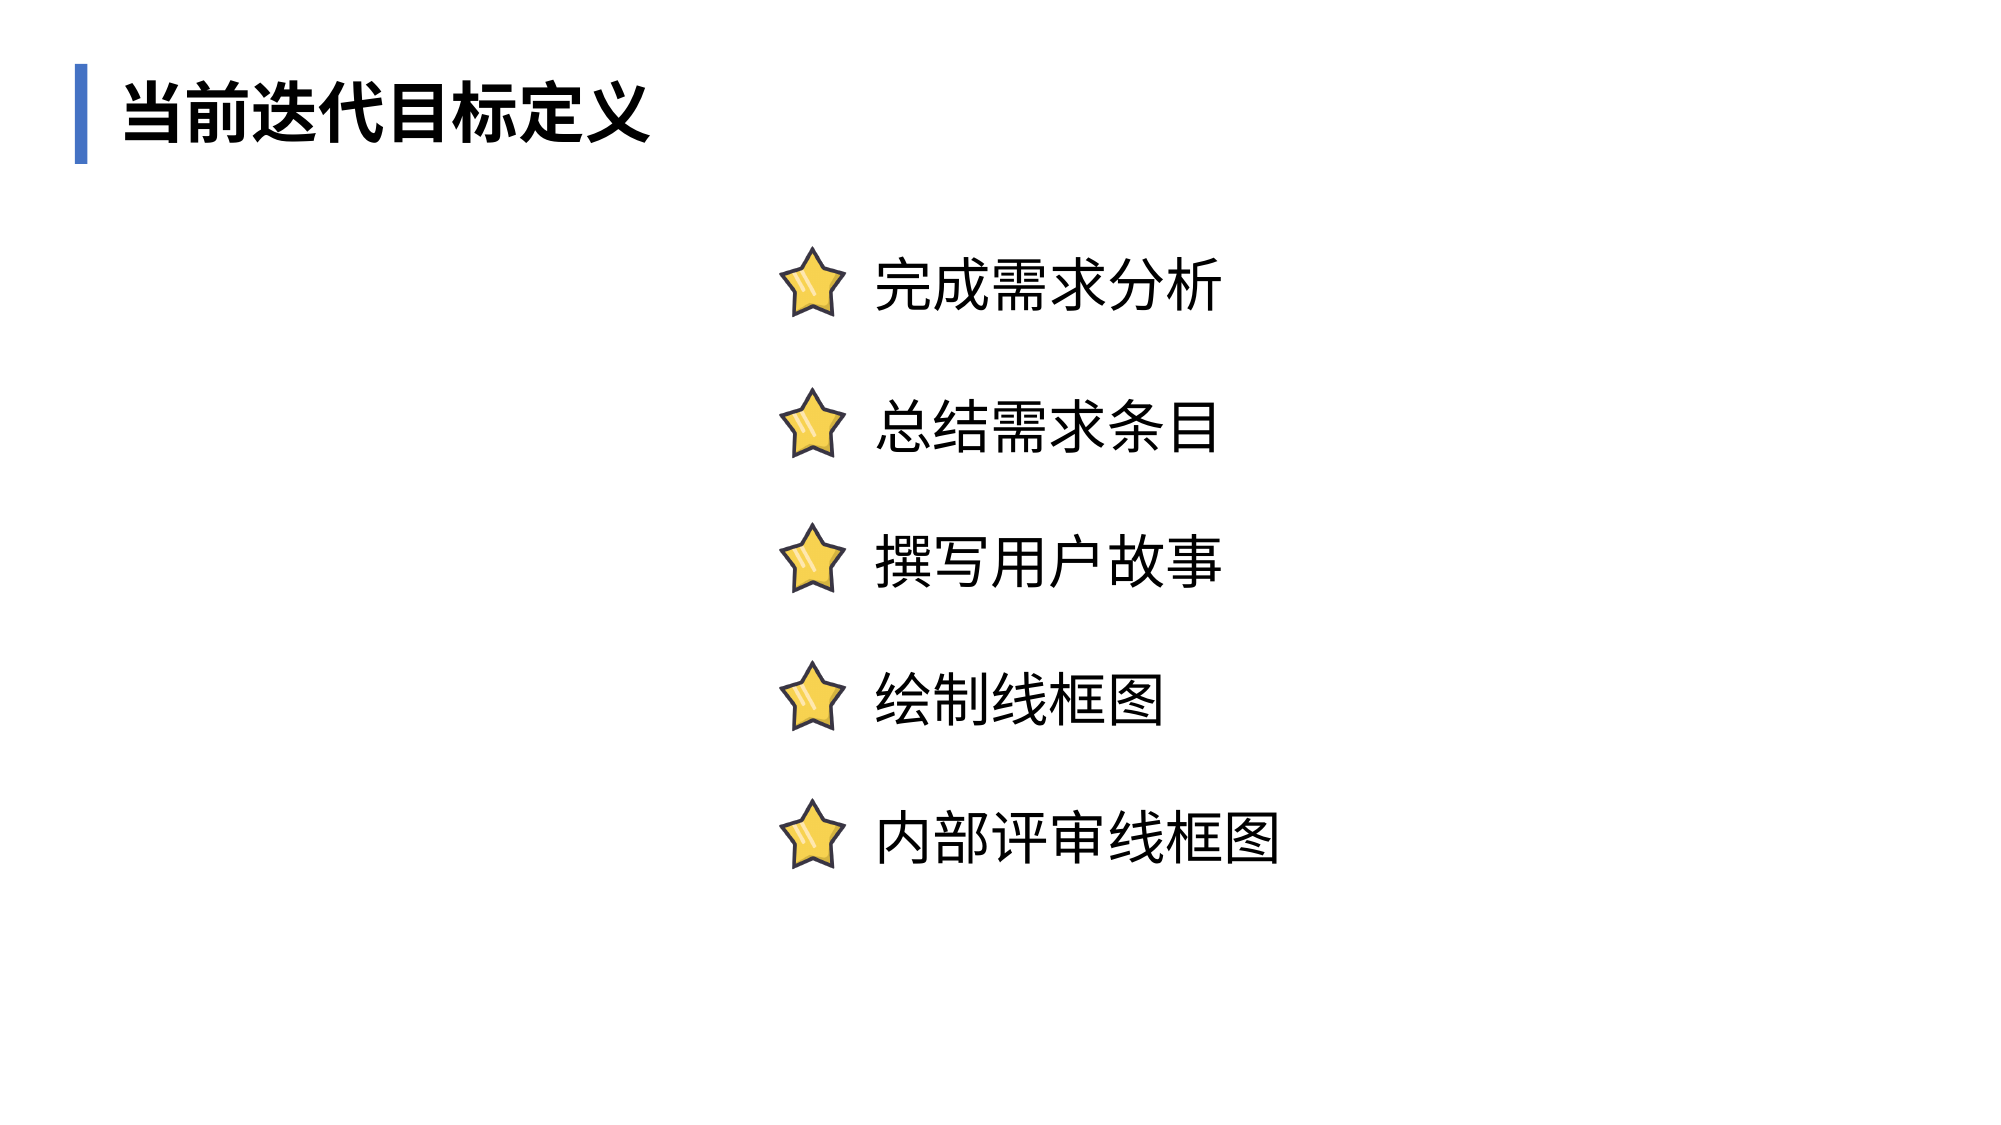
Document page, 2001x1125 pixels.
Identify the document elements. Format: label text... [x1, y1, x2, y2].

text_box 完成需求分析 [859, 241, 1272, 326]
picture [774, 517, 851, 598]
text_box 内部评审线框图 [859, 793, 1423, 879]
text_box 撰写用户故事 [859, 517, 1423, 603]
text_box 绘制线框图 [859, 655, 1423, 741]
picture [774, 241, 851, 322]
text_box 当前迭代目标定义 [103, 63, 668, 159]
picture [774, 382, 851, 463]
picture [774, 793, 851, 874]
text_box [74, 63, 88, 165]
picture [774, 655, 851, 736]
text_box 总结需求条目 [859, 382, 1423, 468]
